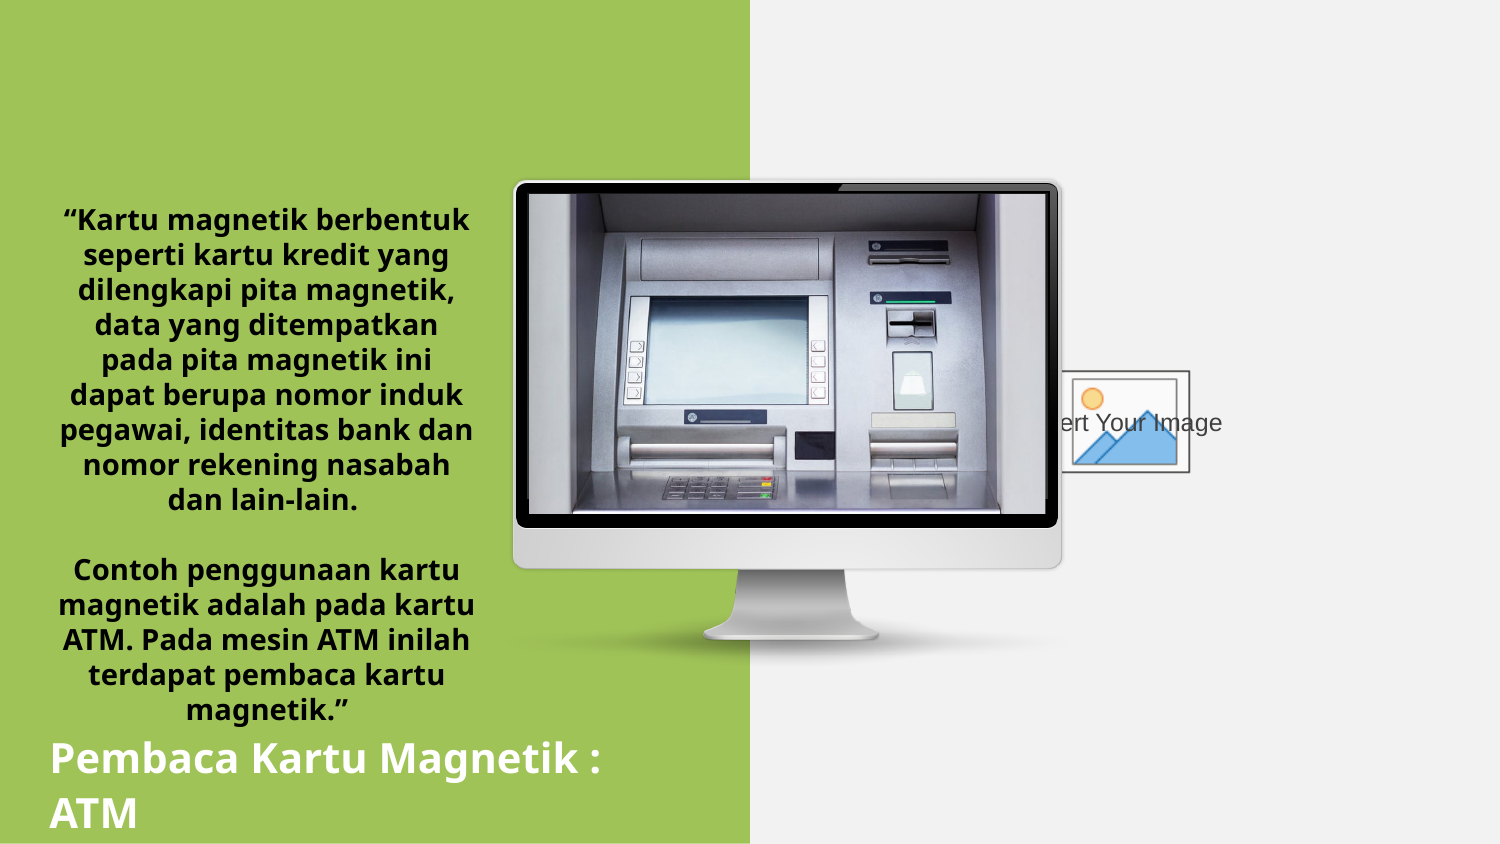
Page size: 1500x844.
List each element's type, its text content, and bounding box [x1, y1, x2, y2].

picture [506, 0, 1500, 844]
text_box “Kartu magnetik berbentuk seperti kartu kredit yang dilengkapi pita magnetik, data yang ditempatkan pada pita magnetik ini dapat berupa nomor induk pegawai, identitas bank dan nomor rekening nasabah dan lain-lain. Contoh penggunaan kartu magnetik adalah pada kartu ATM. Pada mesin ATM inilah terdapat pembaca kartu magnetik.” [40, 194, 494, 734]
text_box Pembaca Kartu Magnetik : ATM [34, 667, 715, 844]
